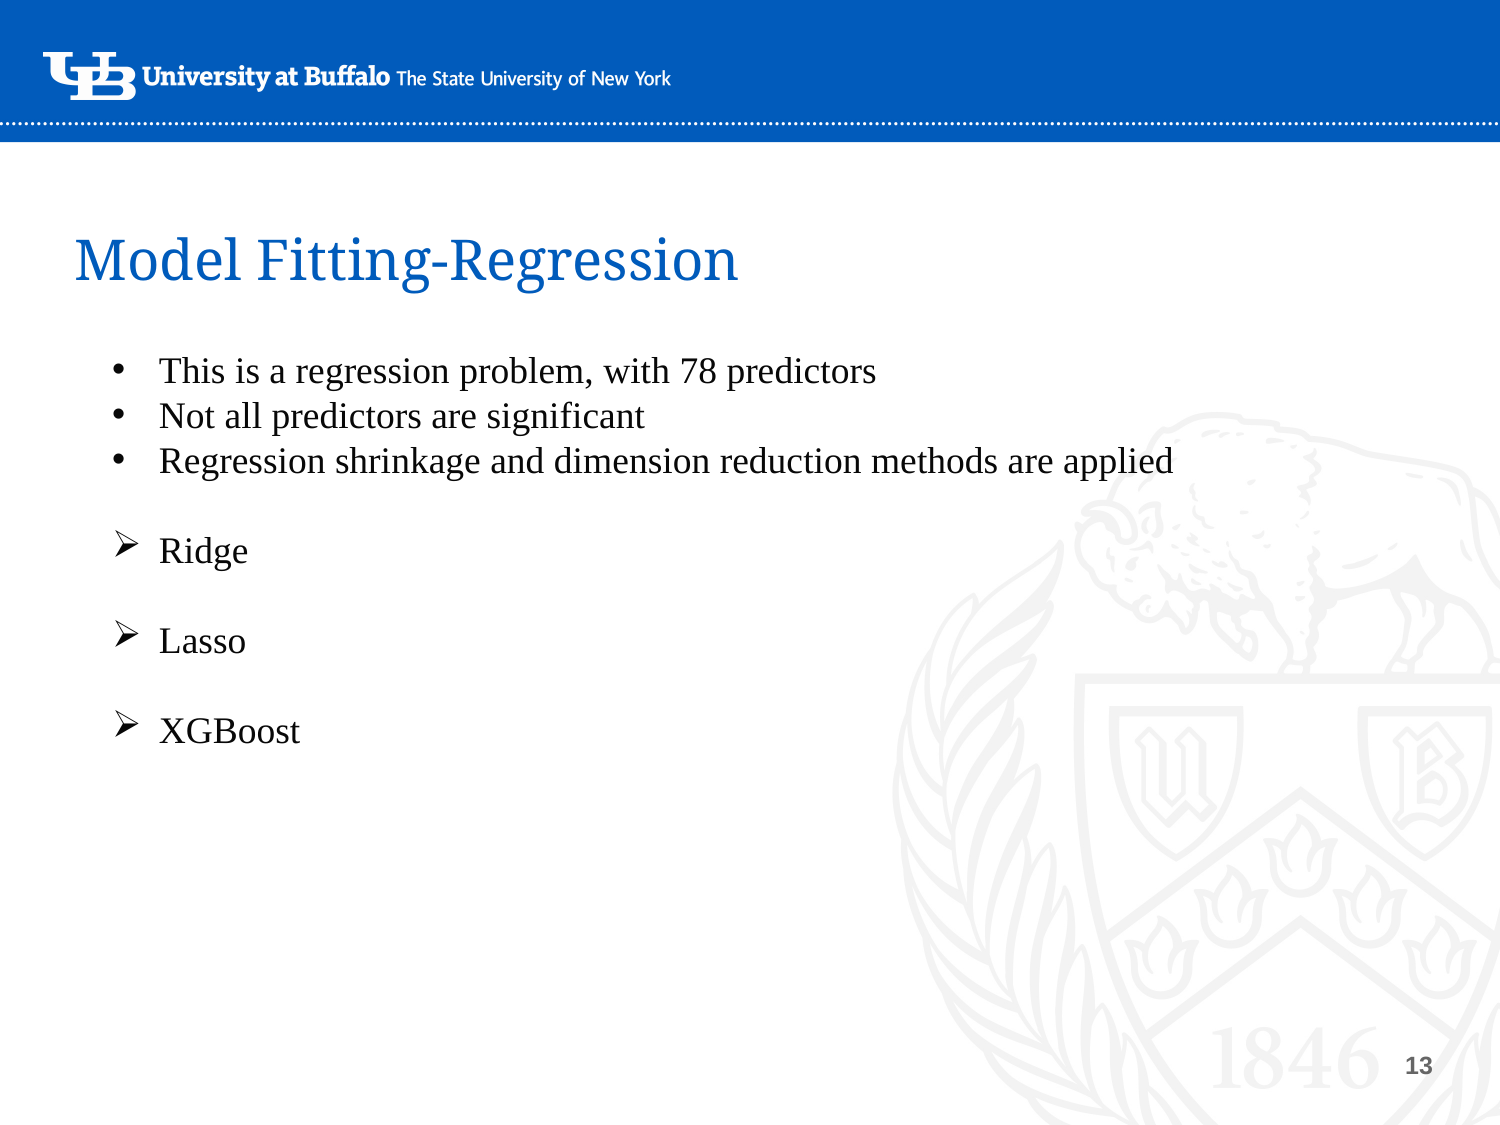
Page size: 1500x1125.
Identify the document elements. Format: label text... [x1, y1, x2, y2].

title Model Fitting-Regression [59, 181, 1354, 299]
text_box This is a regression problem, with 78 predictors Not all predictors are significant Regression shrinkage and dimension reduction methods are applied Ridge Lasso XGBoost [97, 338, 1369, 804]
picture [0, 0, 1500, 1125]
